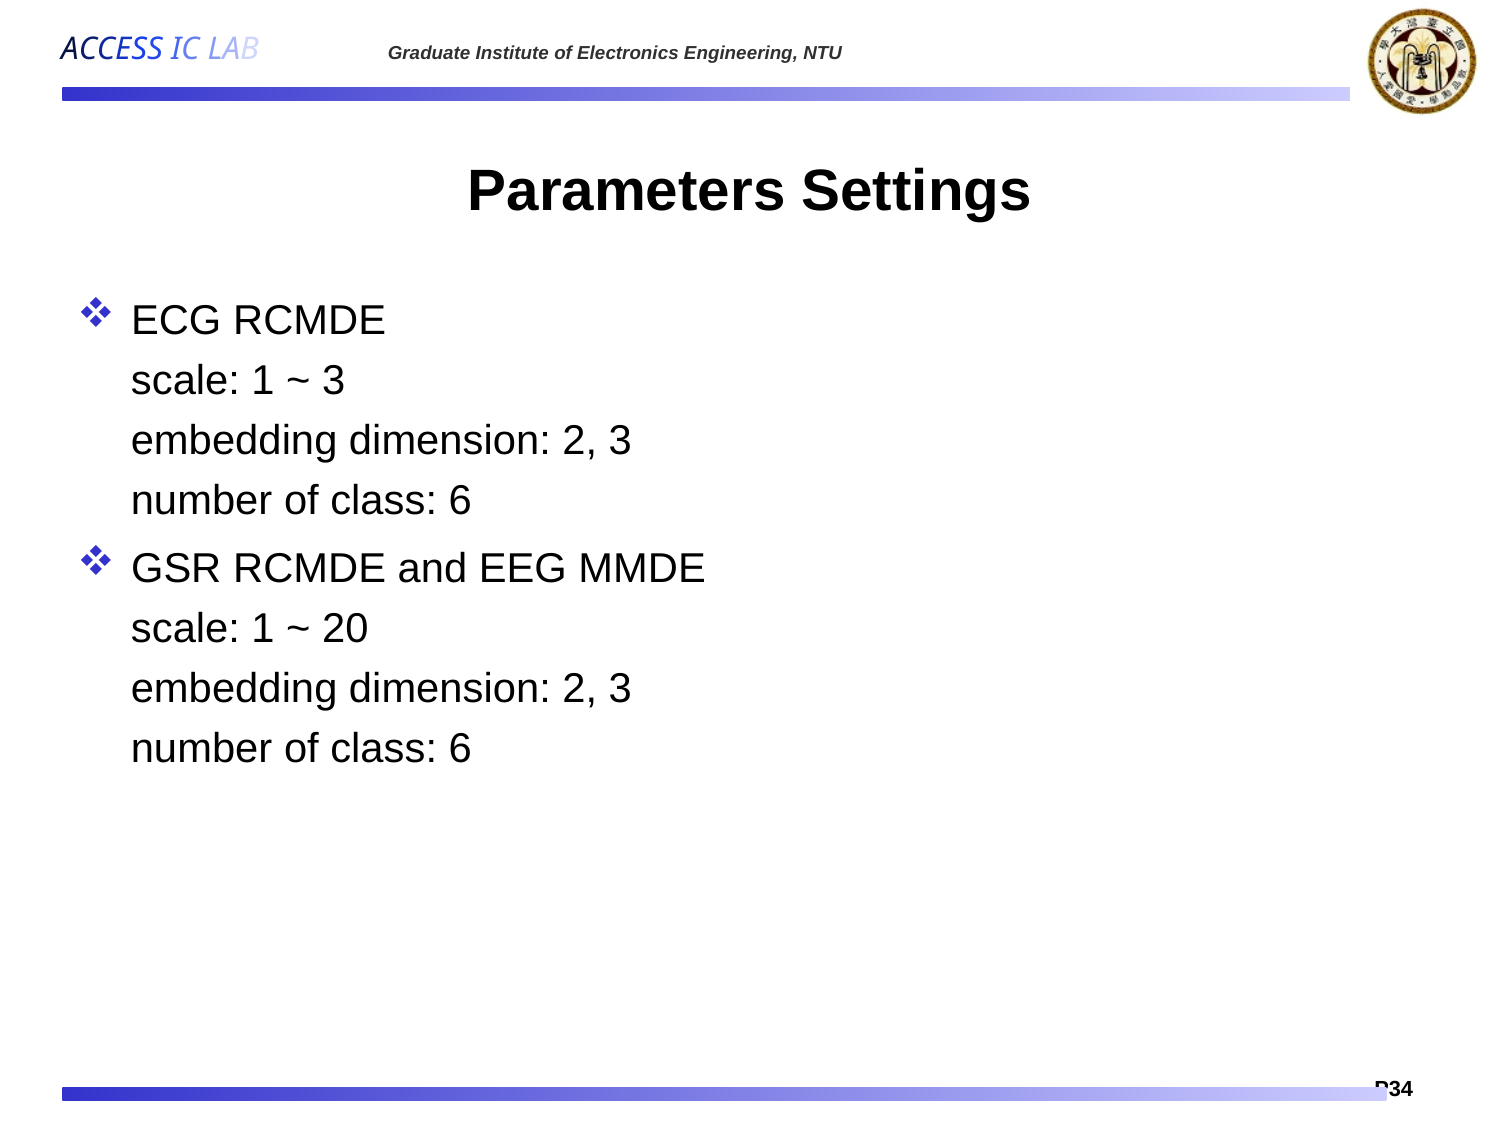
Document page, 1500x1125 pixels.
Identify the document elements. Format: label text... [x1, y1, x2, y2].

picture [1359, 0, 1488, 125]
title Parameters Settings [62, 124, 1438, 251]
list ECG RCMDE scale: 1 ~ 3 embedding dimension: 2, 3 number of class: 6 GSR RCMDE and EEG MMDE scale: 1 ~ 20 embedding dimension: 2, 3 number of class: 6 [62, 275, 1438, 1063]
